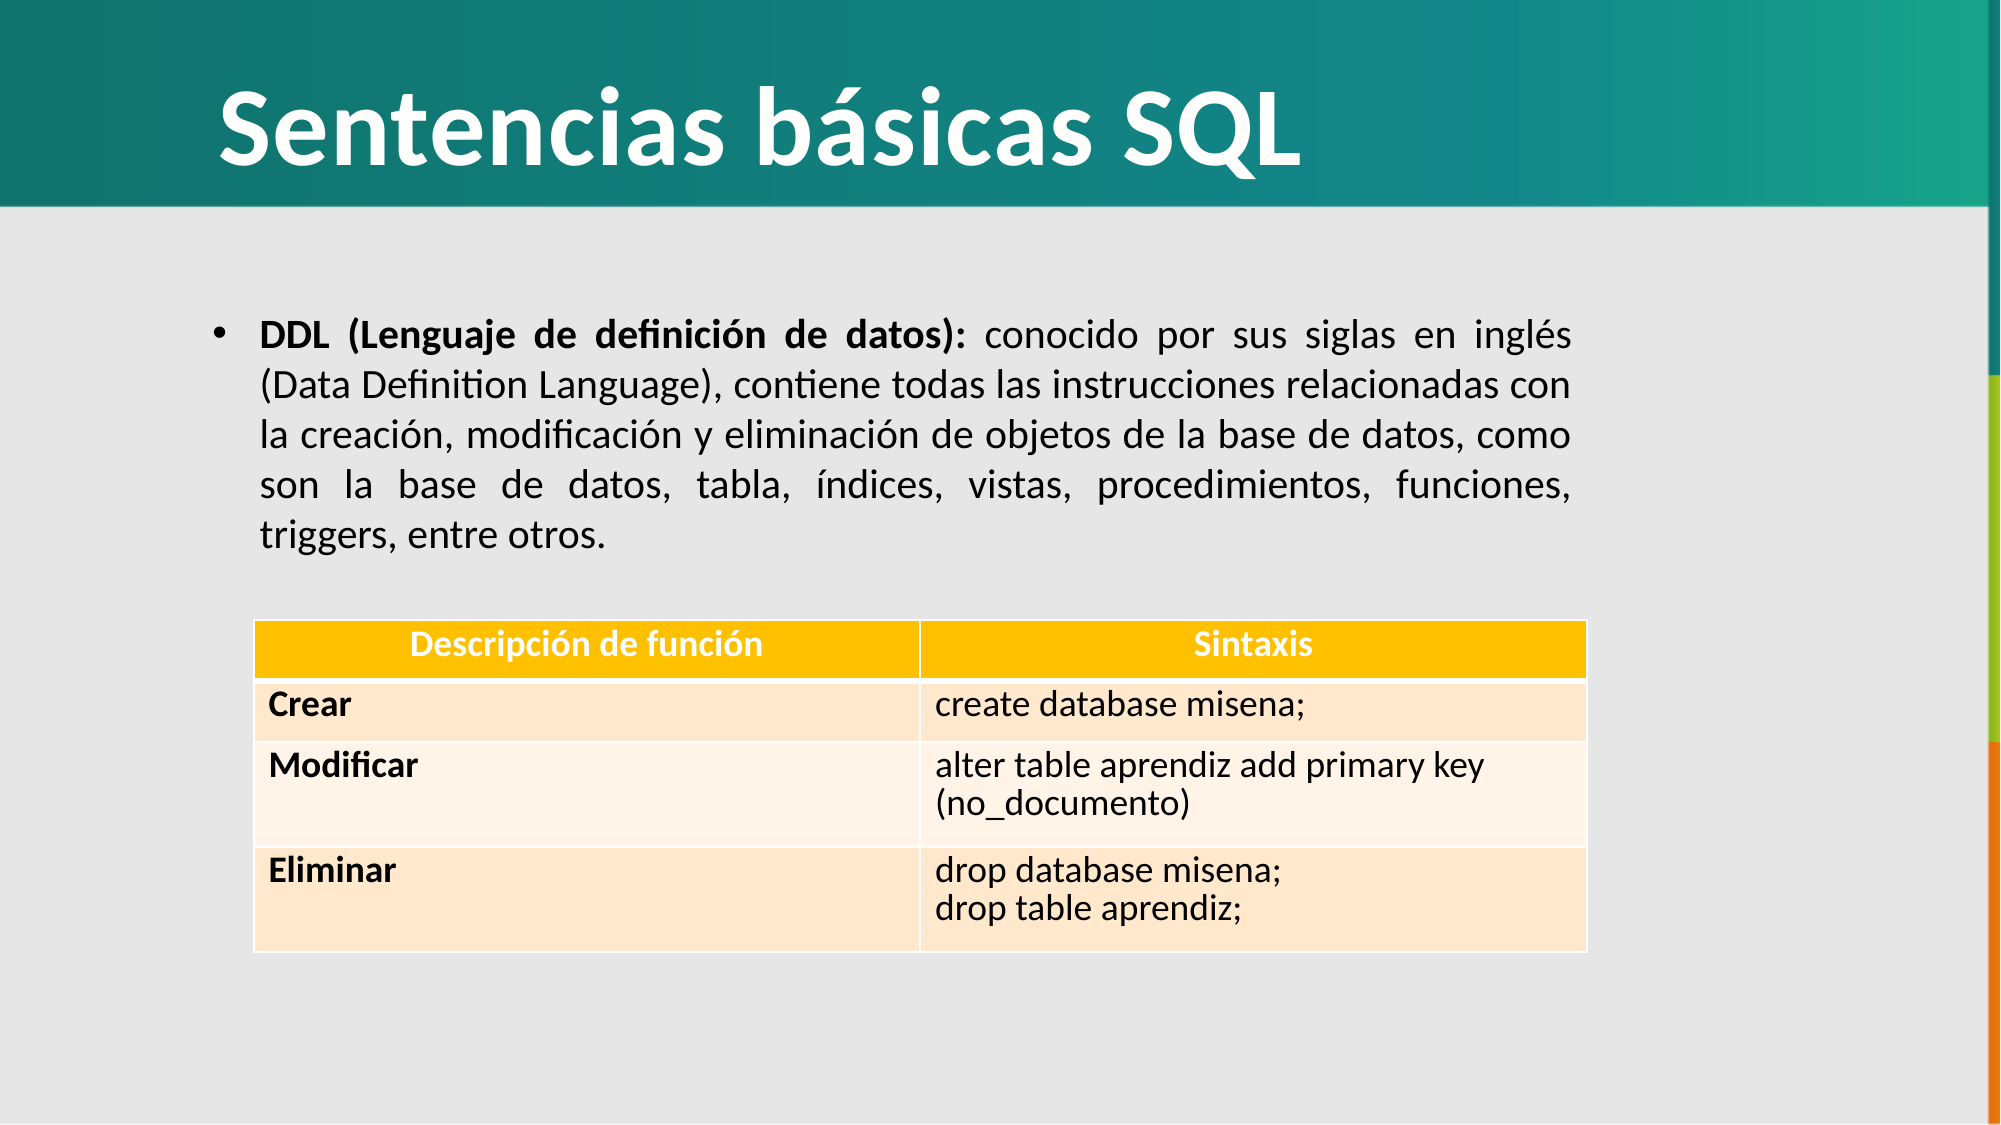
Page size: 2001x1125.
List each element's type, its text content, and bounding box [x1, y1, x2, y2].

table_cell create database misena; [921, 684, 1586, 741]
table_cell drop database misena; drop table aprendiz; [921, 848, 1586, 951]
picture [0, 0, 2001, 1125]
text_box DDL (Lenguaje de definición de datos): conocido por sus siglas en inglés (Data Definition Language), contiene todas las instrucciones relacionadas con la creación, modificación y eliminación de objetos de la base de datos, como son la base de datos, tabla, índices, vistas, procedimientos, funciones, triggers, entre otros. [197, 299, 1587, 565]
table_cell alter table aprendiz add primary key (no_documento) [921, 743, 1586, 846]
table_cell Eliminar [255, 848, 919, 951]
table_cell Modificar [255, 743, 919, 846]
table_header Descripción de función [255, 621, 919, 678]
text_box Sentencias básicas SQL [86, 45, 1437, 196]
table_header Sintaxis [921, 621, 1586, 678]
table_cell Crear [255, 684, 919, 741]
